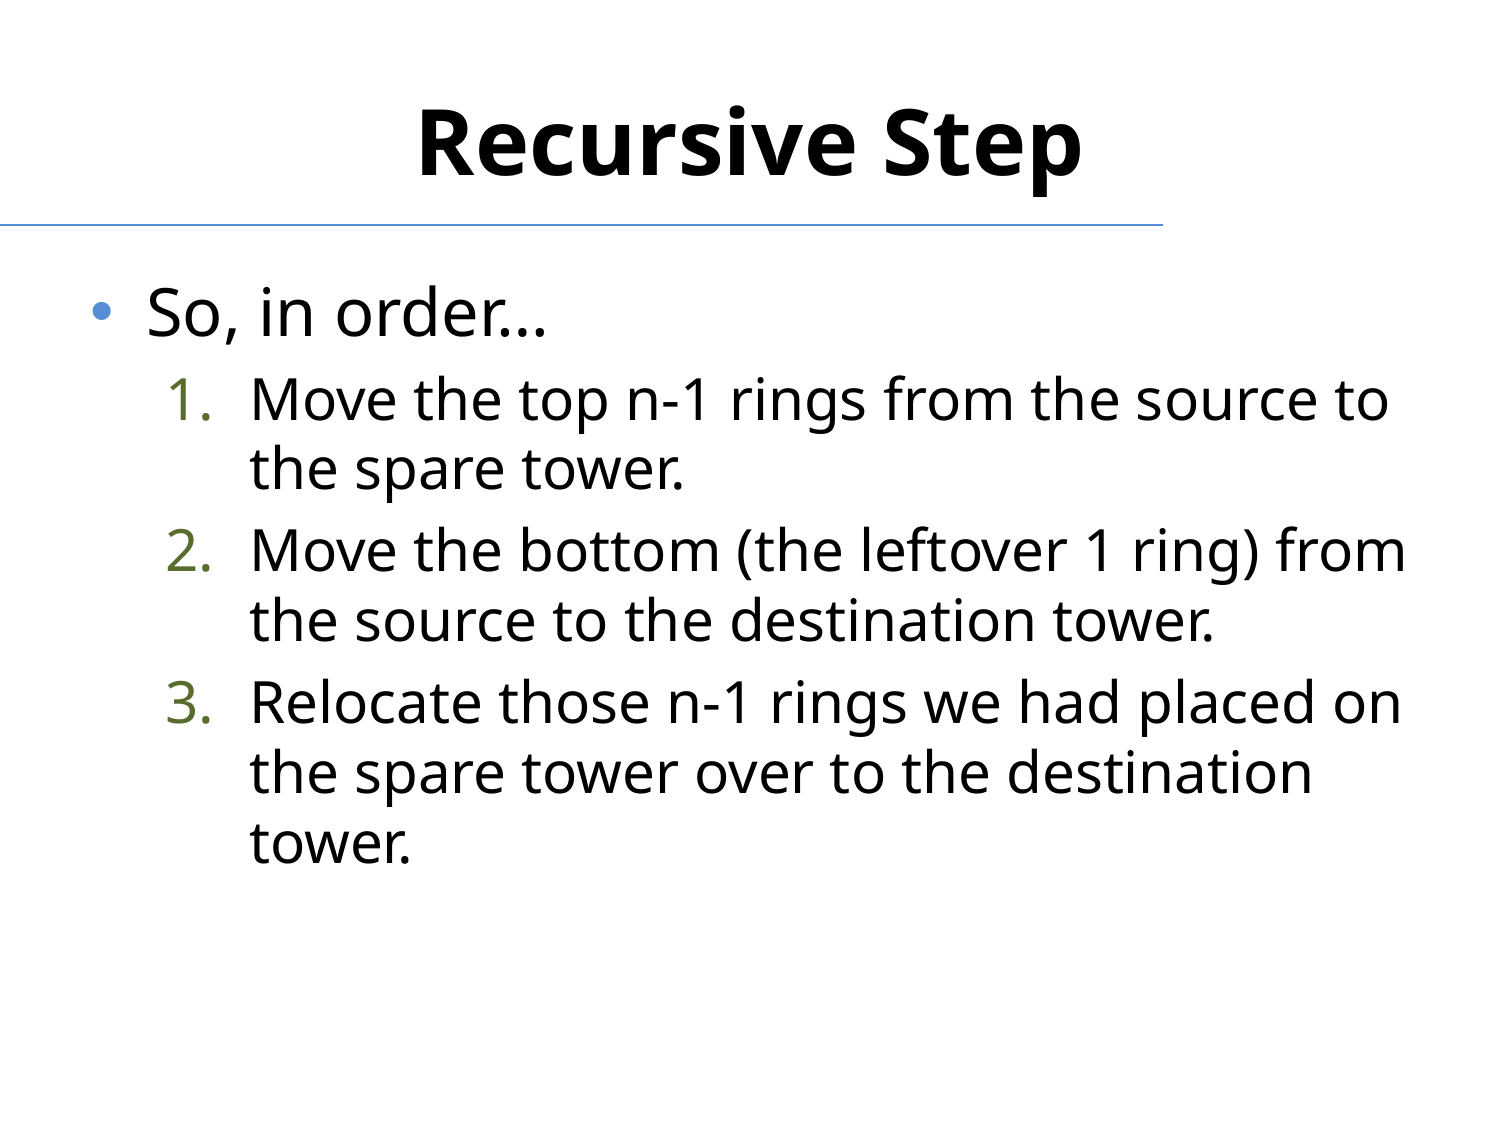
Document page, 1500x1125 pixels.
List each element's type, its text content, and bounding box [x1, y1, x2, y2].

list So, in order… Move the top n-1 rings from the source to the spare tower. Move the bottom (the leftover 1 ring) from the source to the destination tower. Relocate those n-1 rings we had placed on the spare tower over to the destination tower. [75, 262, 1425, 1005]
title Recursive Step [75, 45, 1425, 233]
